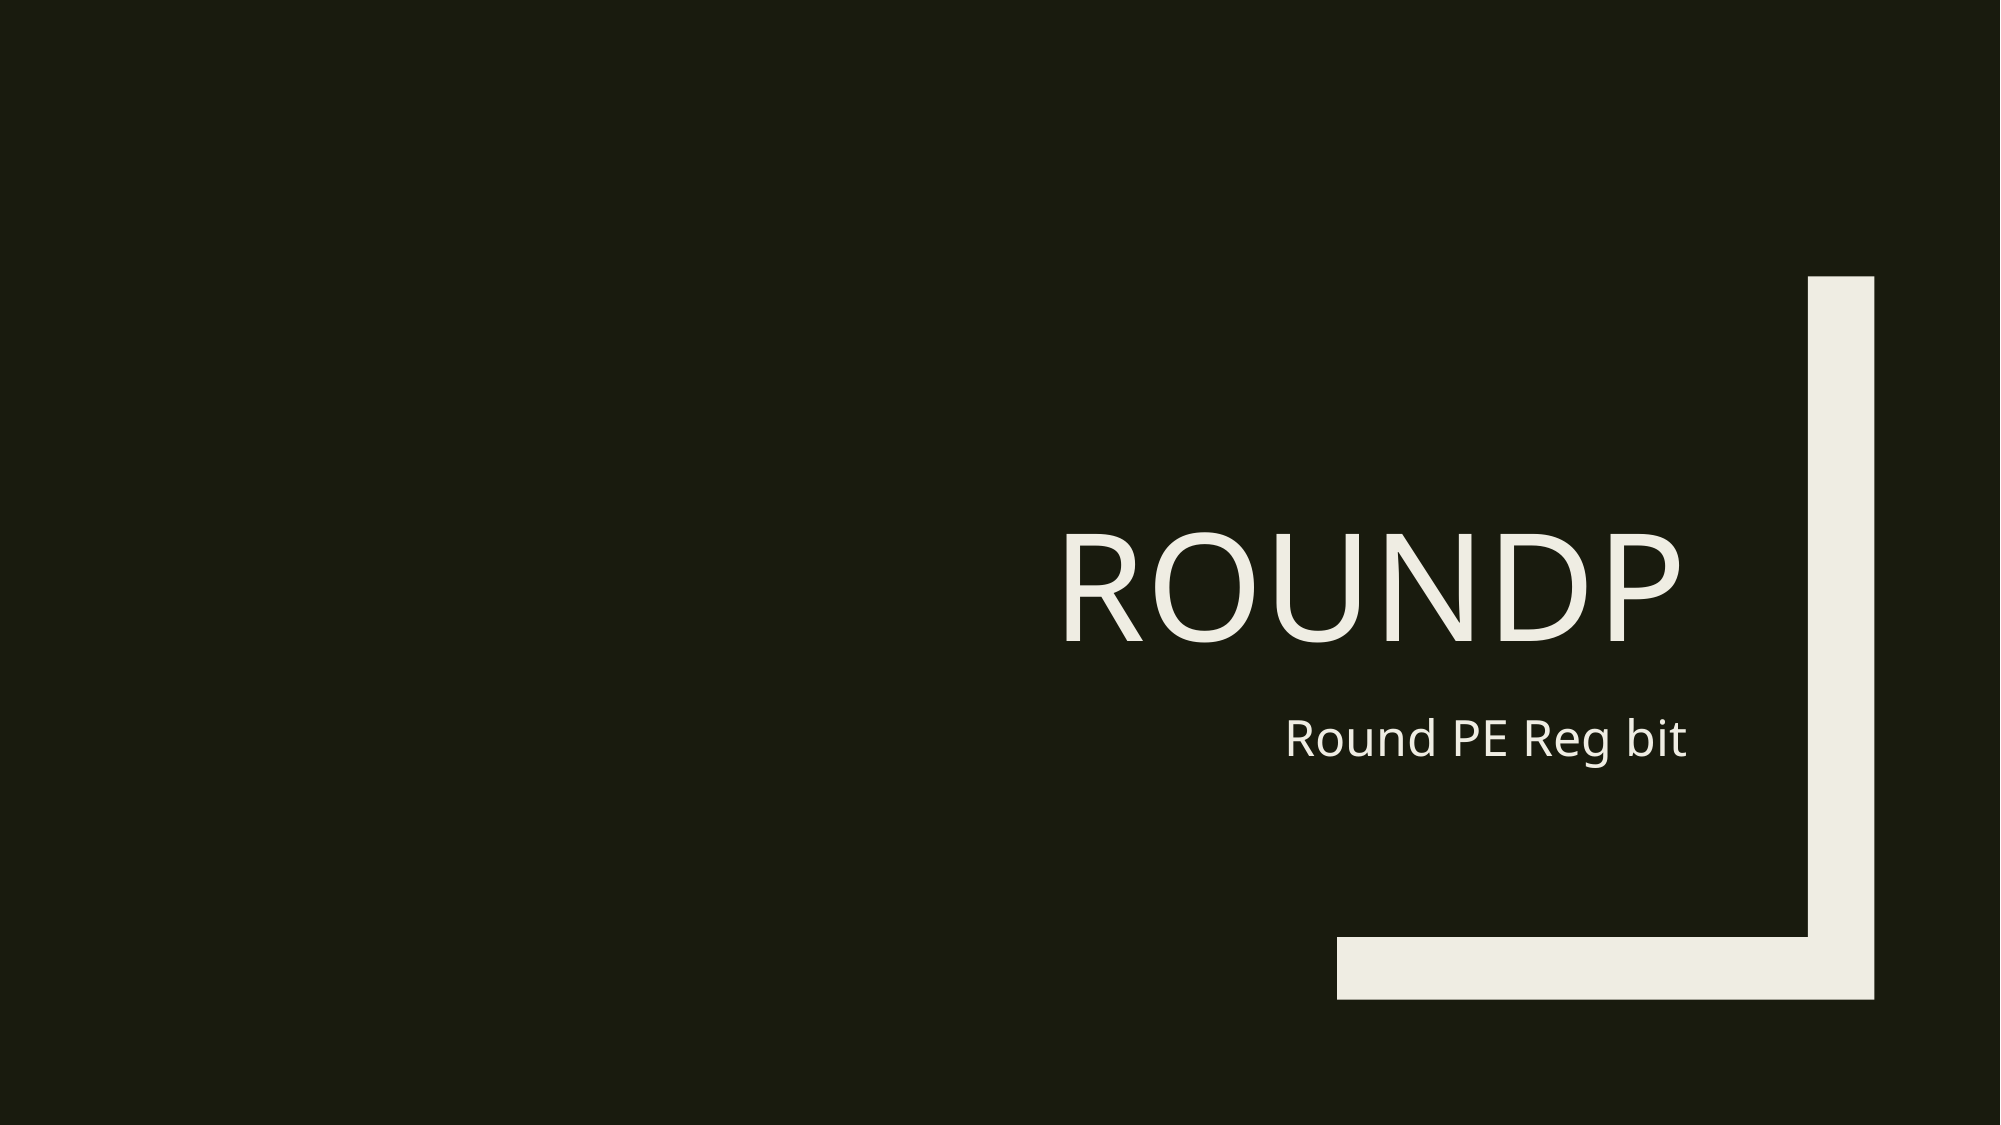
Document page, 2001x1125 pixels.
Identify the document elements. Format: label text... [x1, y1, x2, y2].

title rOUNDp [125, 213, 1703, 682]
list Round PE Reg bit [125, 691, 1703, 880]
